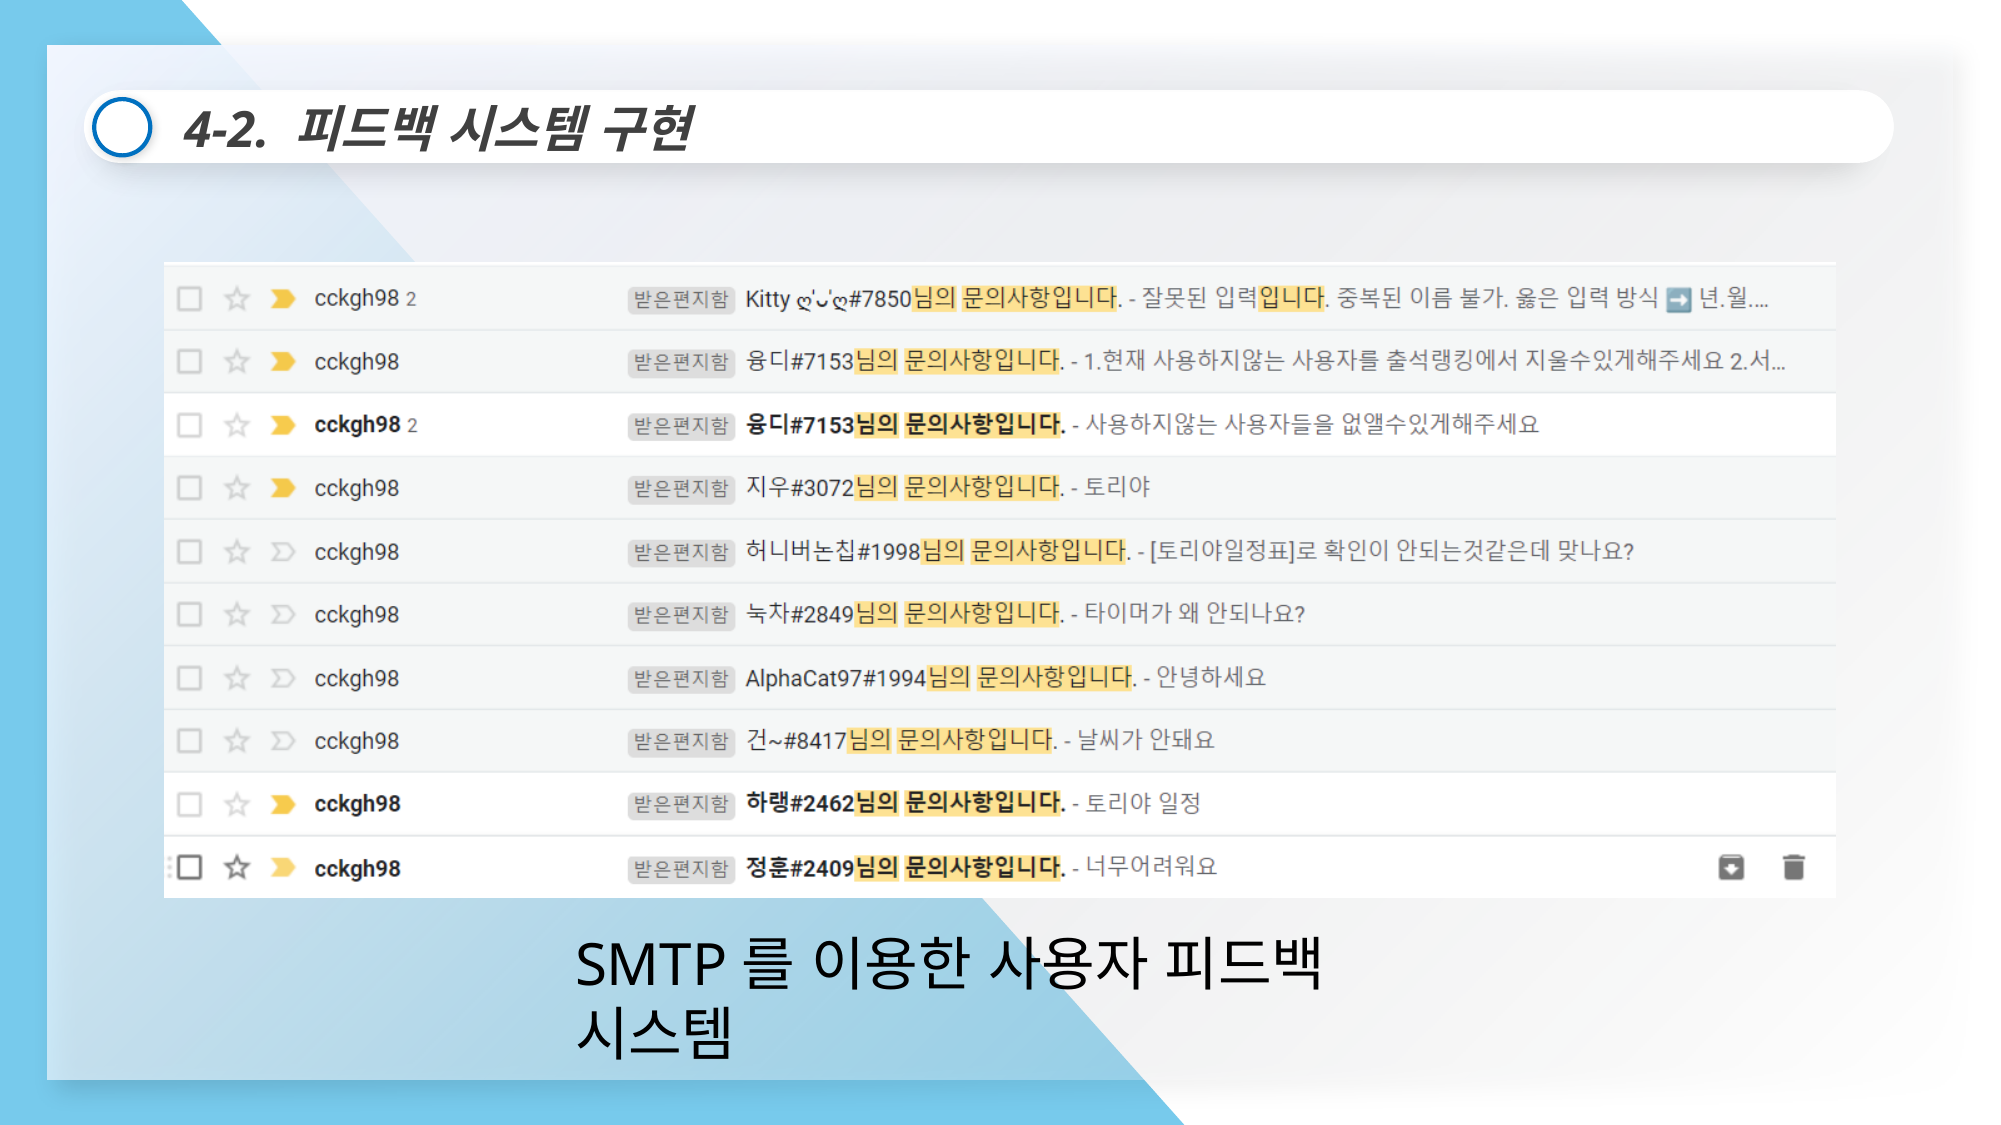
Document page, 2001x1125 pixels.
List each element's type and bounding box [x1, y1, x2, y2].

picture [164, 262, 1836, 898]
text_box [0, 0, 1953, 1125]
